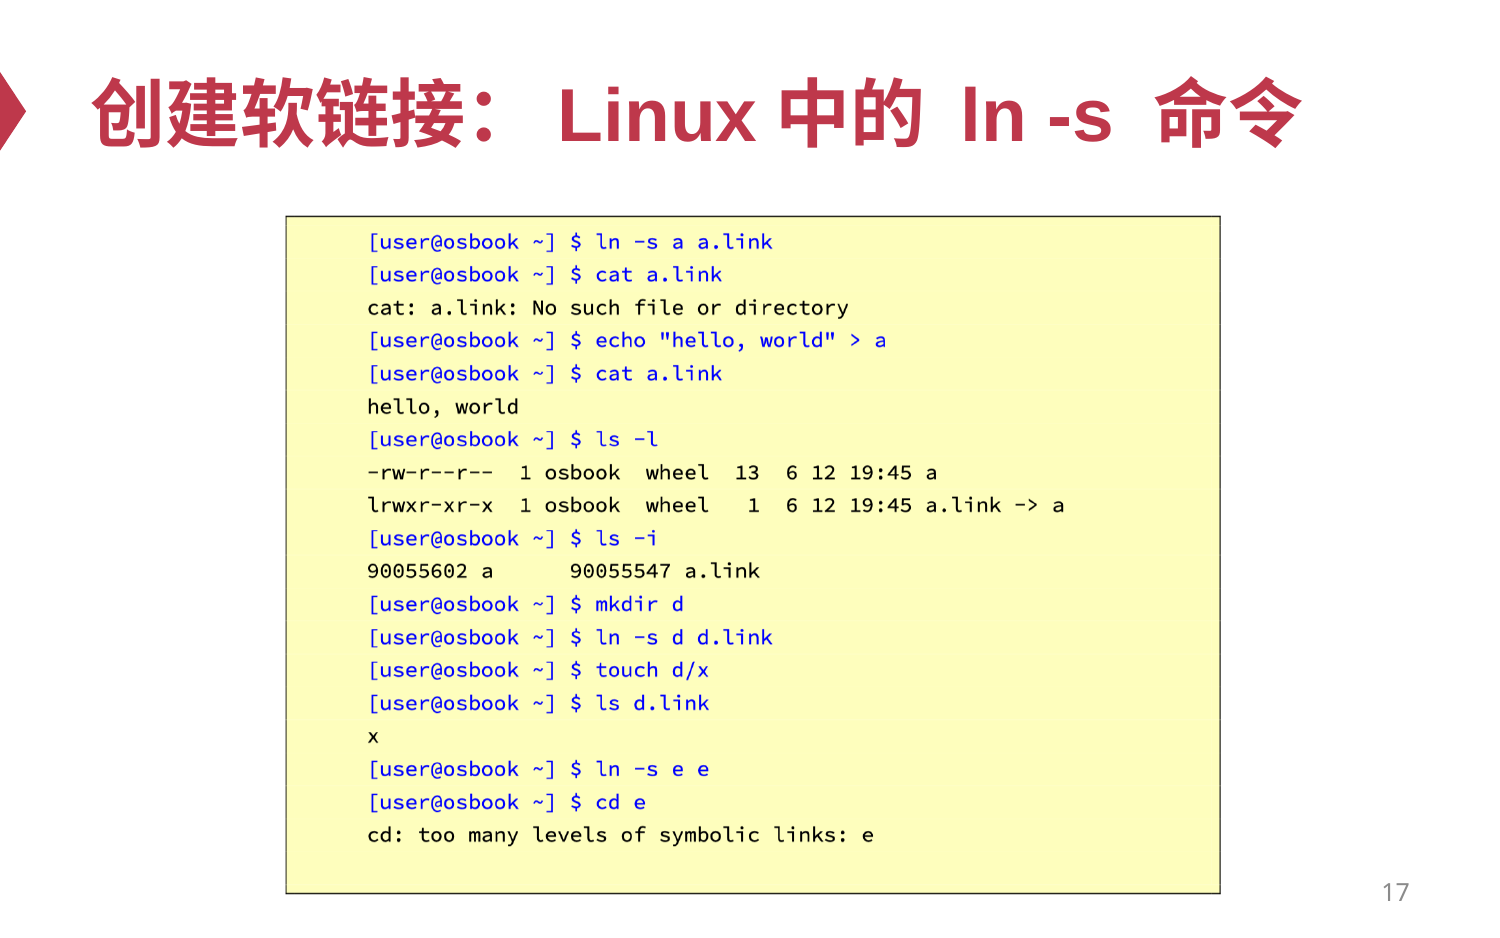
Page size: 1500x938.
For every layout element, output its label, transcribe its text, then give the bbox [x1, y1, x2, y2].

title 创建软链接：Linux中的 ln -s 命令 [75, 37, 1425, 186]
slide_number 17 [1074, 868, 1425, 919]
picture [272, 201, 1228, 907]
